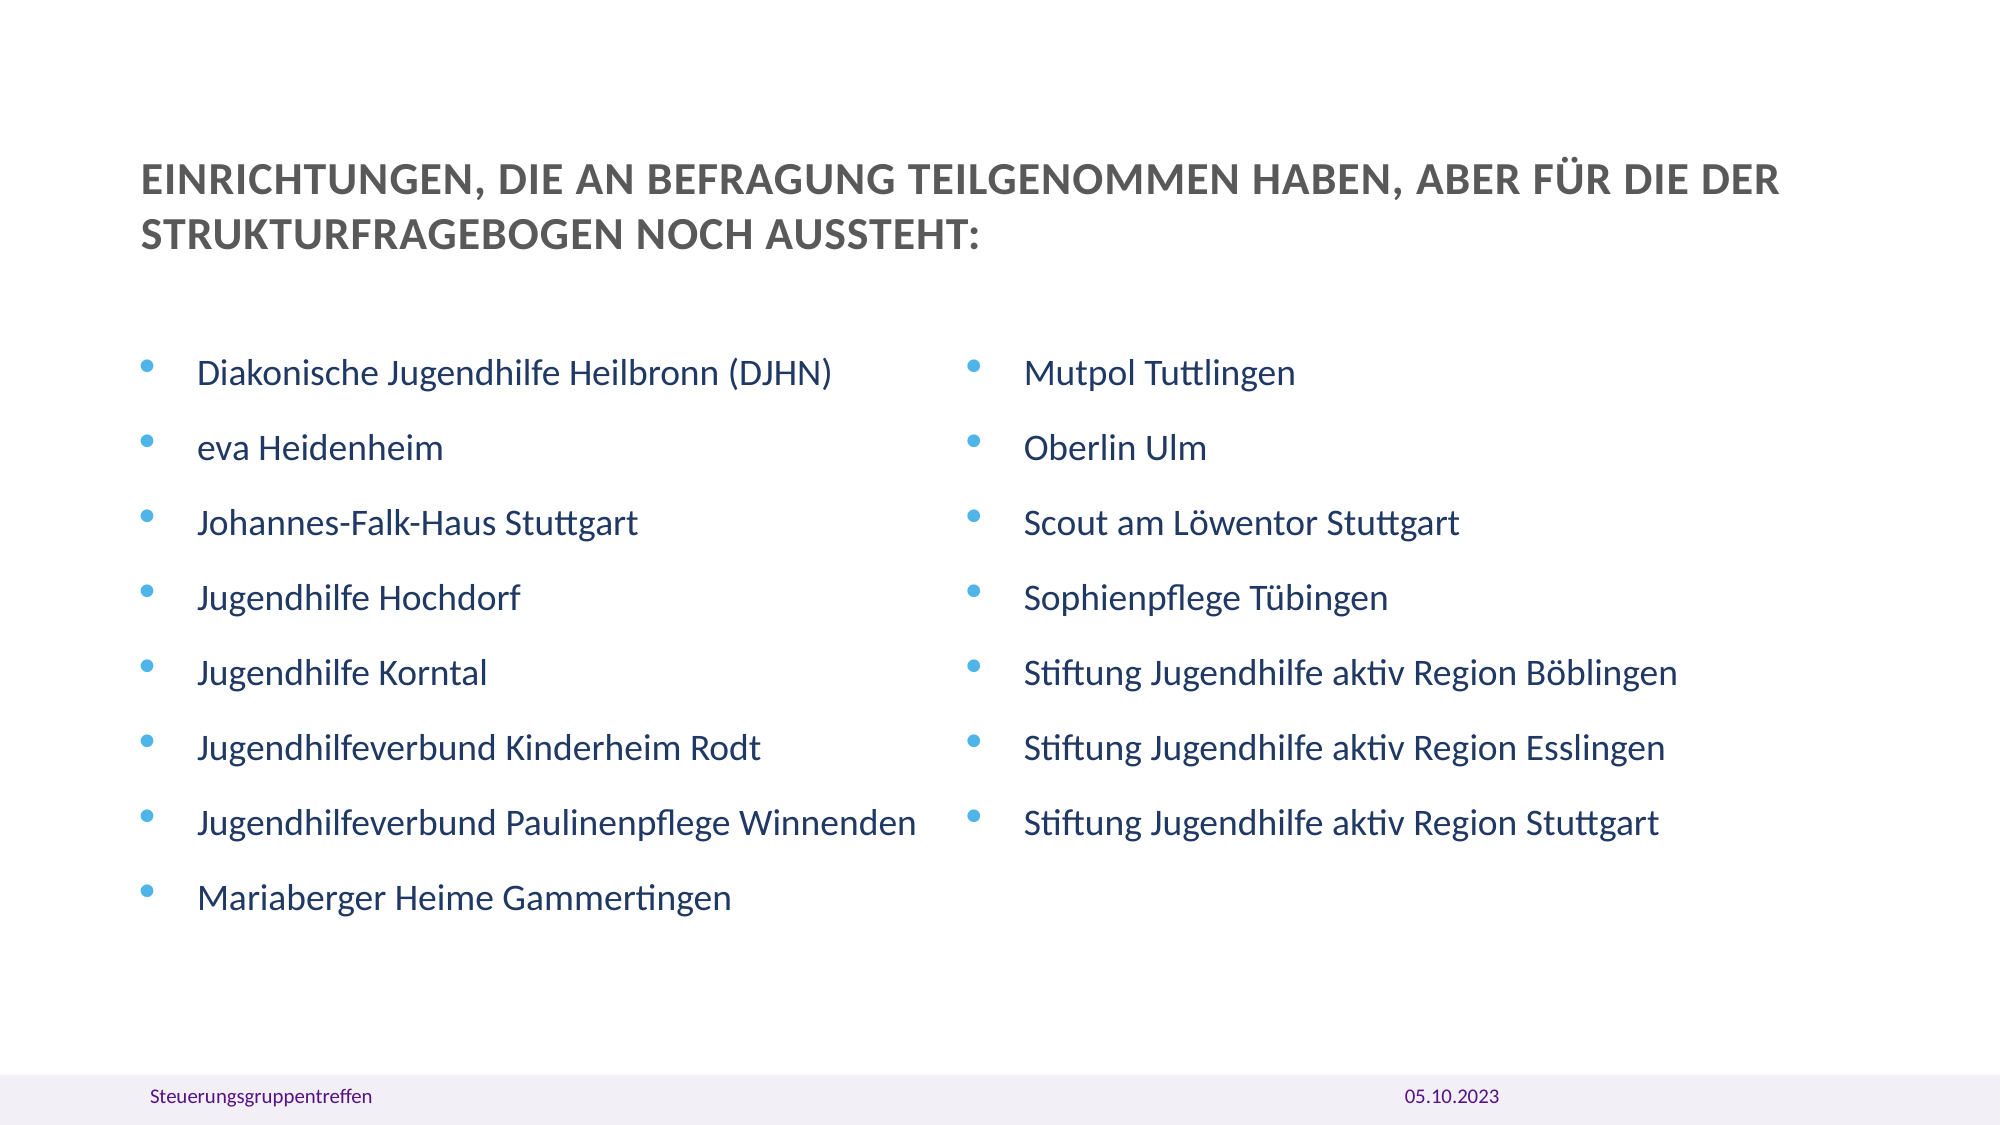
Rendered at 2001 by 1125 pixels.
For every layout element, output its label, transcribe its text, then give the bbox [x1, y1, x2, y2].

footer Steuerungsgruppentreffen [150, 1074, 1129, 1125]
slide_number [1389, 1075, 1657, 1125]
title Einrichtungen, die an Befragung teilgenommen haben, aber für die der Strukturfragebogen noch aussteht: [140, 149, 1793, 261]
list Diakonische Jugendhilfe Heilbronn (DJHN) eva Heidenheim Johannes-Falk-Haus Stuttgart Jugendhilfe Hochdorf Jugendhilfe Korntal Jugendhilfeverbund Kinderheim Rodt Jugendhilfeverbund Paulinenpflege Winnenden Mariaberger Heime Gammertingen Mutpol Tuttlingen Oberlin Ulm Scout am Löwentor Stuttgart Sophienpflege Tübingen Stiftung Jugendhilfe aktiv Region Böblingen Stiftung Jugendhilfe aktiv Region Esslingen Stiftung Jugendhilfe aktiv Region Stuttgart [140, 348, 1794, 973]
